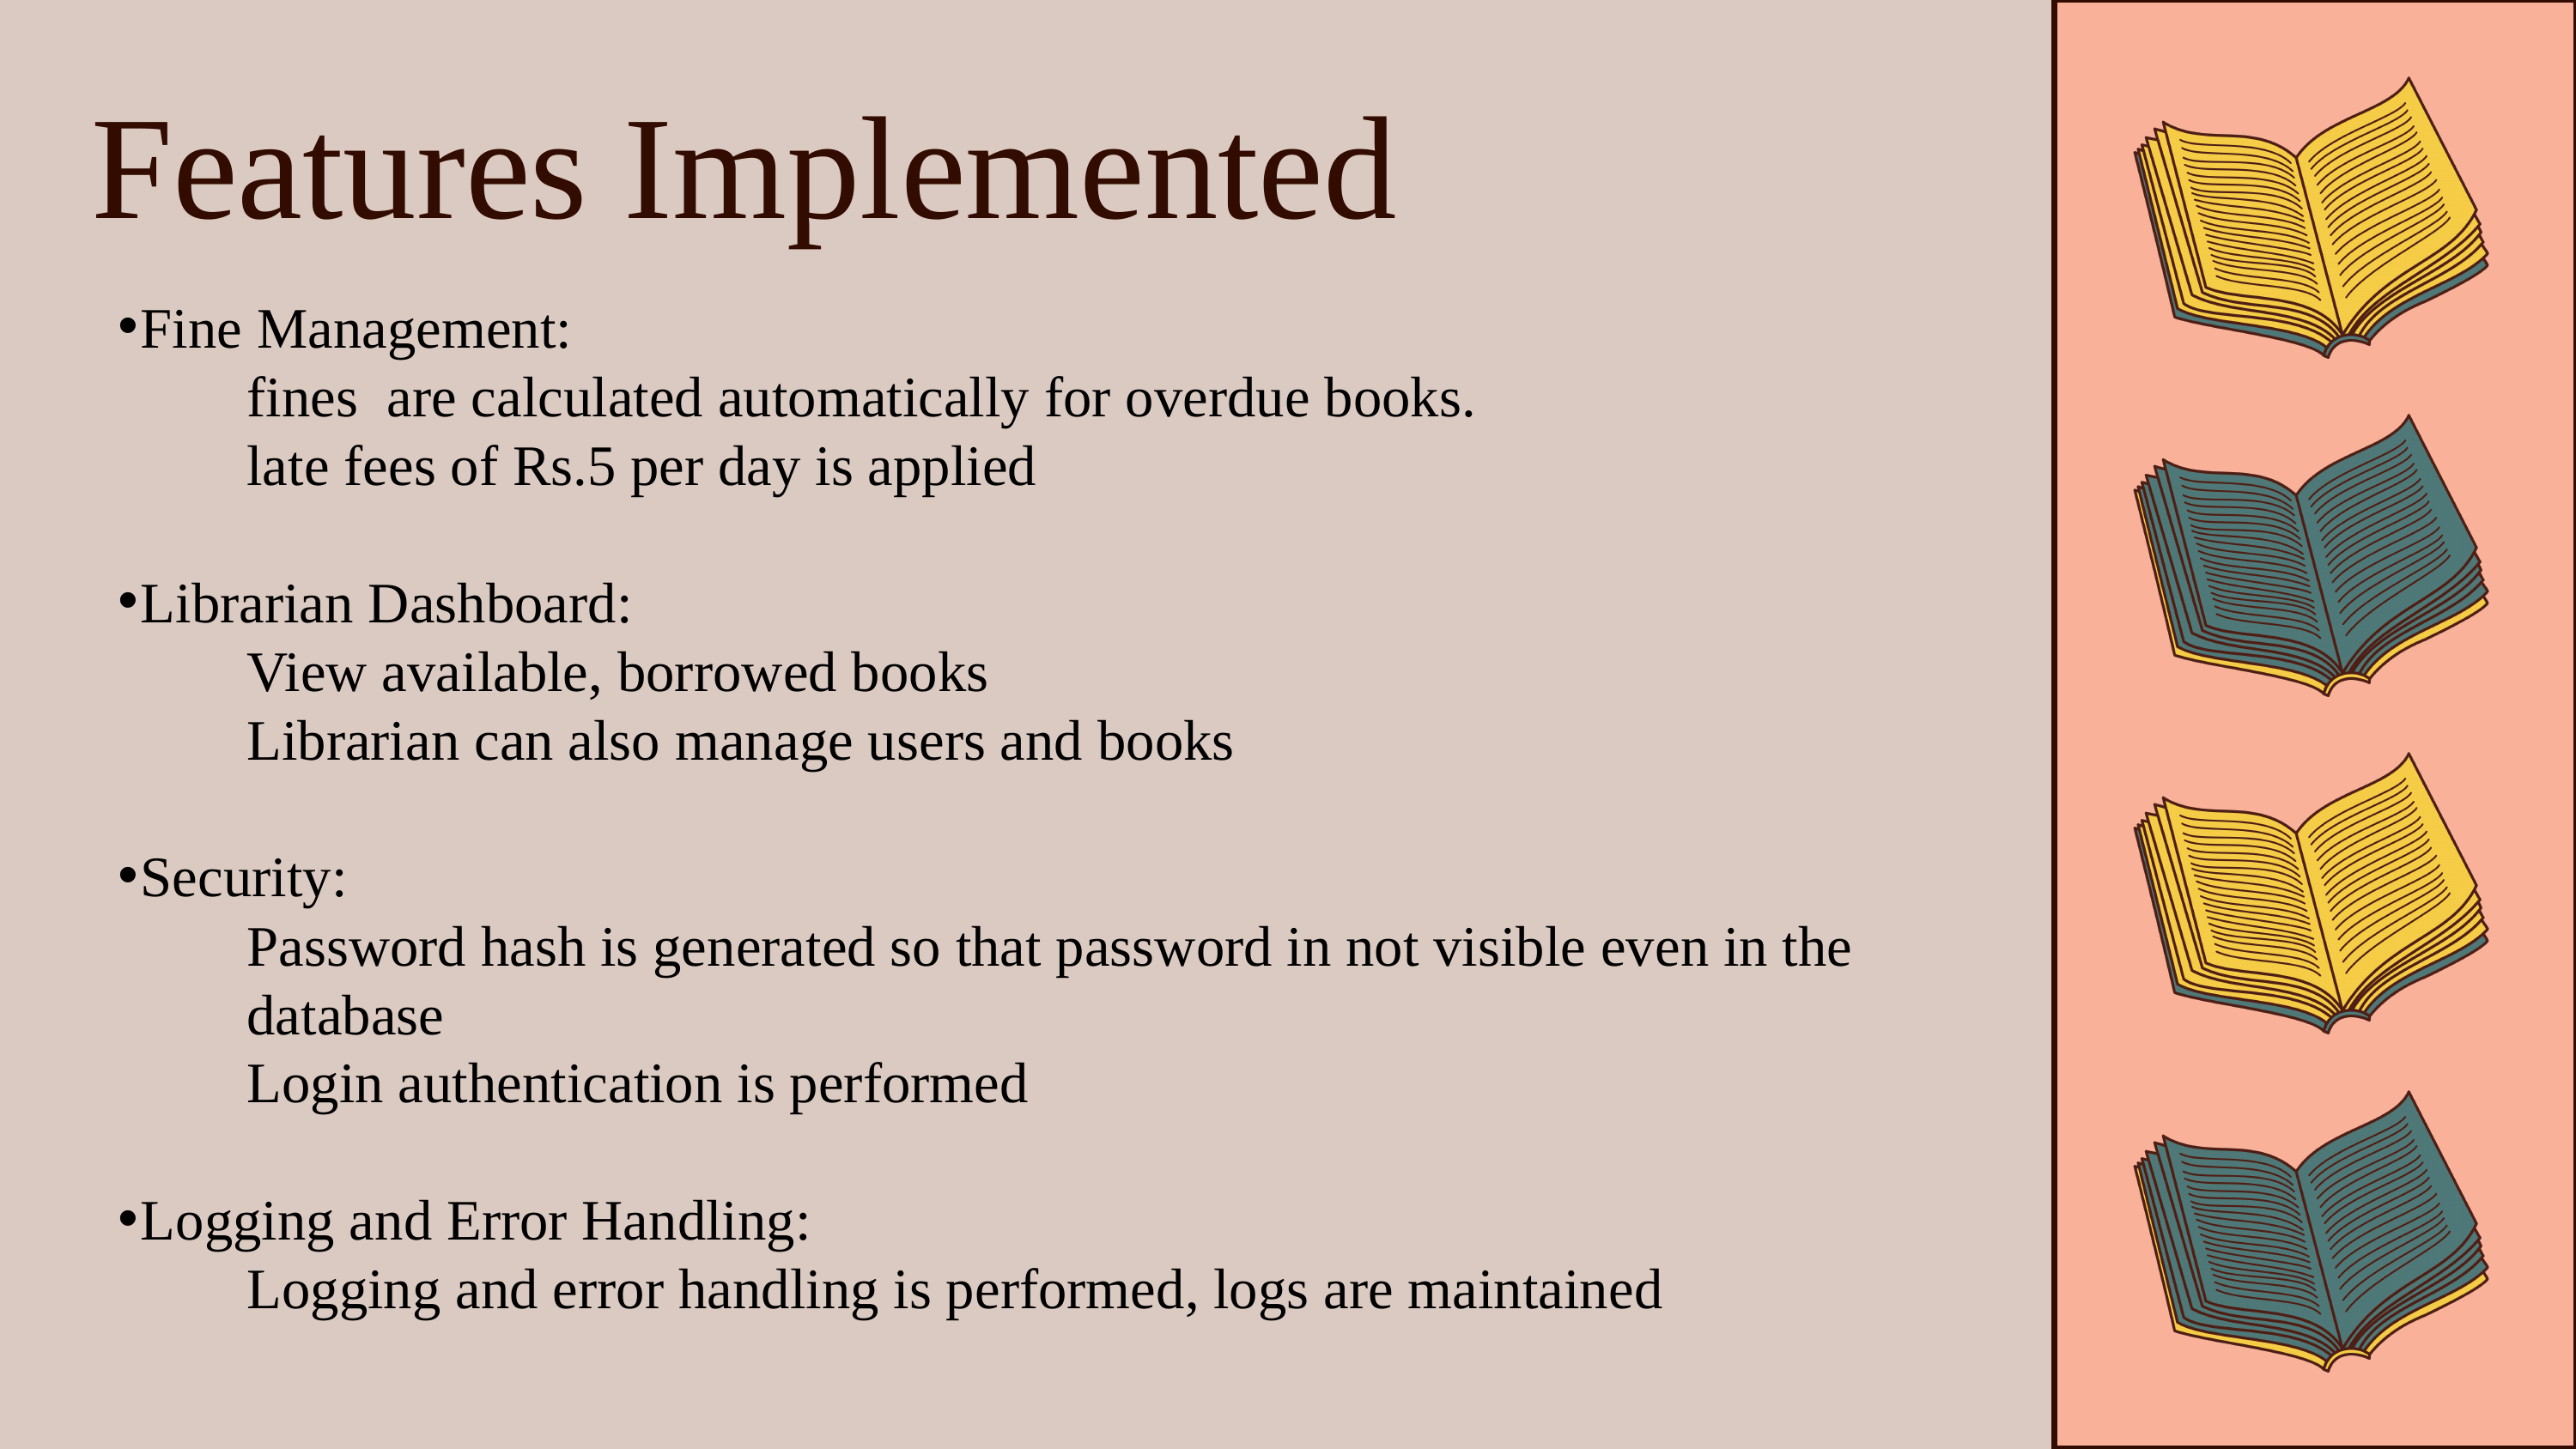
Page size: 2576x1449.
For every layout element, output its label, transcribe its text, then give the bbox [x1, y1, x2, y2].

text_box Fine Management: fines are calculated automatically for overdue books. late fees of Rs.5 per day is applied Librarian Dashboard: View available, borrowed books Librarian can also manage users and books Security: Password hash is generated so that password in not visible even in the database Login authentication is performed Logging and Error Handling: Logging and error handling is performed, logs are maintained [118, 230, 1913, 1381]
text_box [2054, 0, 2576, 1449]
text_box Features Implemented [90, 71, 1630, 248]
